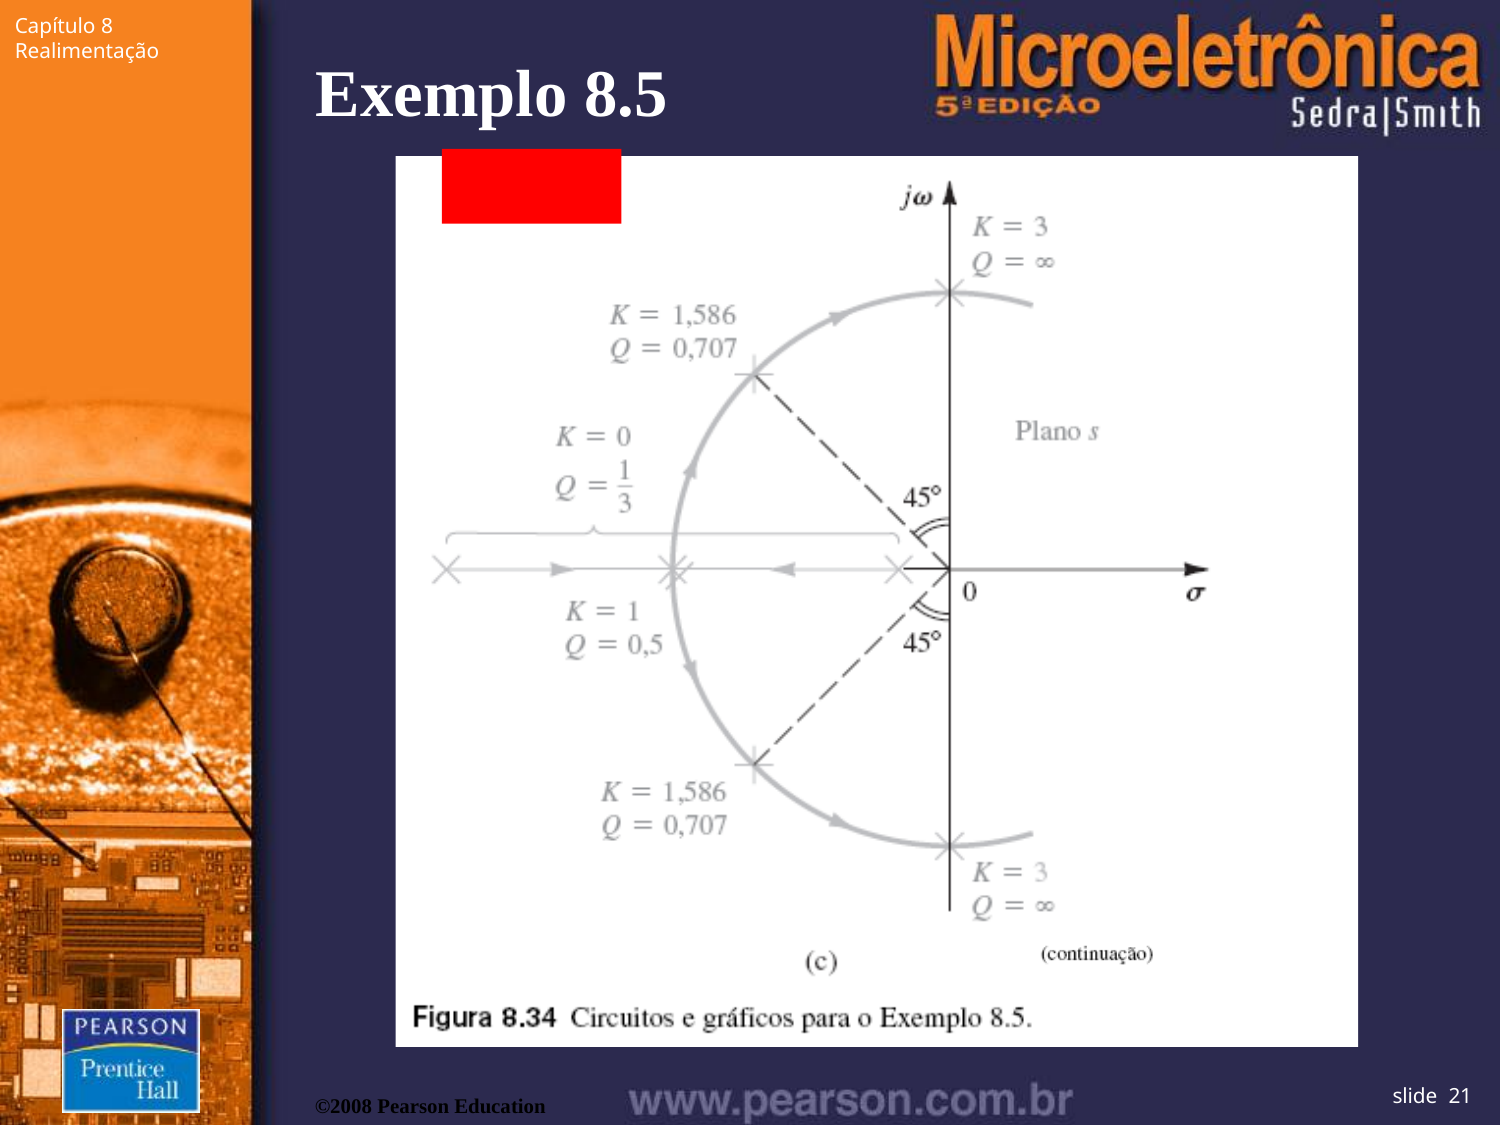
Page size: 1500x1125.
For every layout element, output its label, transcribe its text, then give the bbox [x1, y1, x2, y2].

picture [0, 0, 1500, 1125]
text_box Exemplo 8.5 [301, 42, 845, 138]
